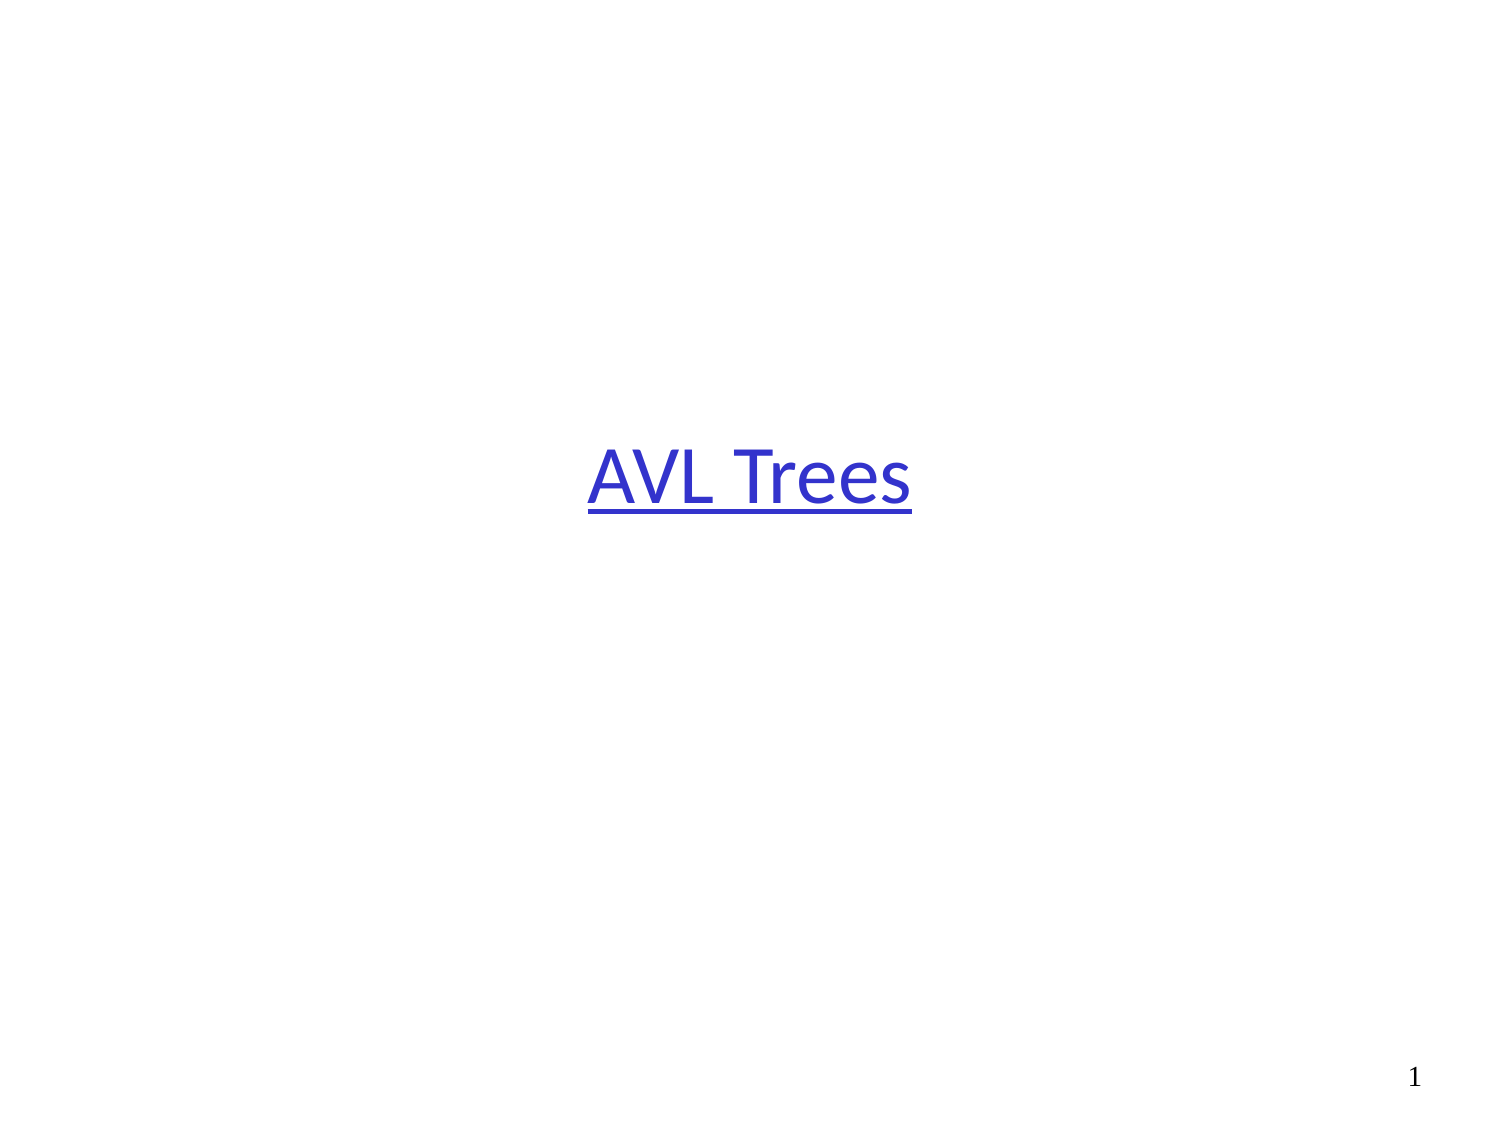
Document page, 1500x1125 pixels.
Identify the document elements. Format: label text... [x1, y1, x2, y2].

title AVL Trees [112, 349, 1388, 591]
slide_number 1 [1362, 1050, 1438, 1125]
